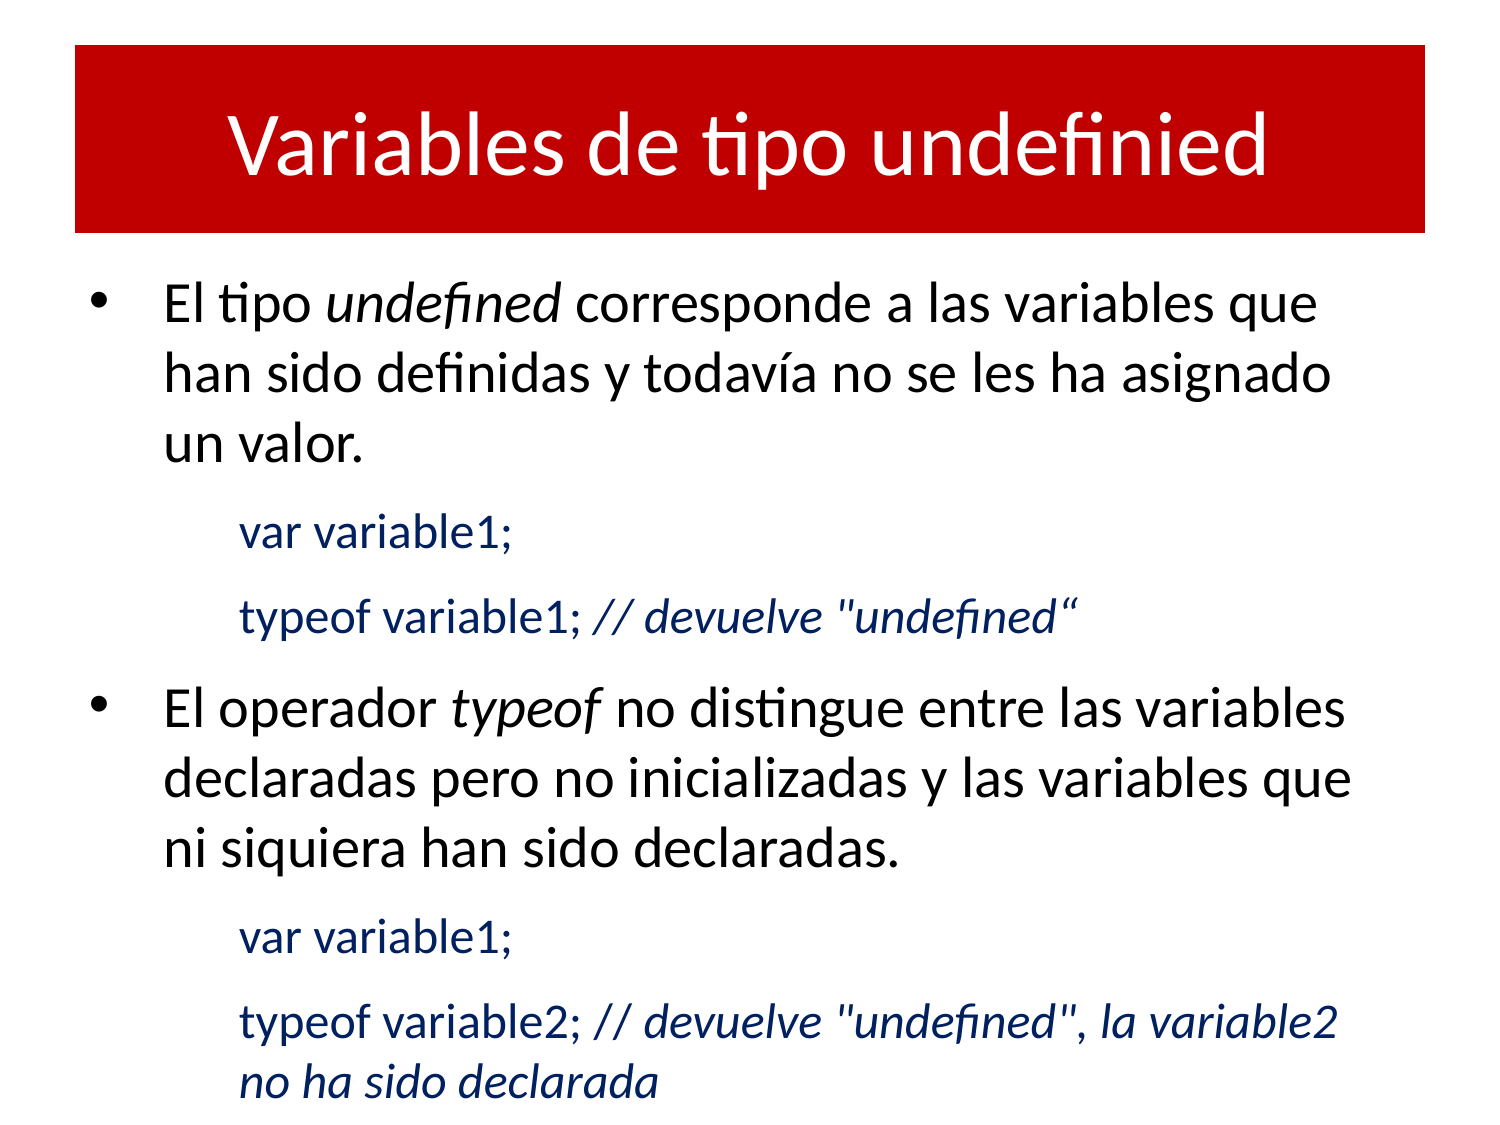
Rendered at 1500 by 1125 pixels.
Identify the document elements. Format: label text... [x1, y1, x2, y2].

text_box El tipo undefined corresponde a las variables que han sido definidas y todavía no se les ha asignado un valor. var variable1; typeof variable1; // devuelve "undefined“ El operador typeof no distingue entre las variables declaradas pero no inicializadas y las variables que ni siquiera han sido declaradas. var variable1; typeof variable2; // devuelve "undefined", la variable2 no ha sido declarada [74, 256, 1409, 1117]
title Variables de tipo undefinied [75, 45, 1425, 233]
